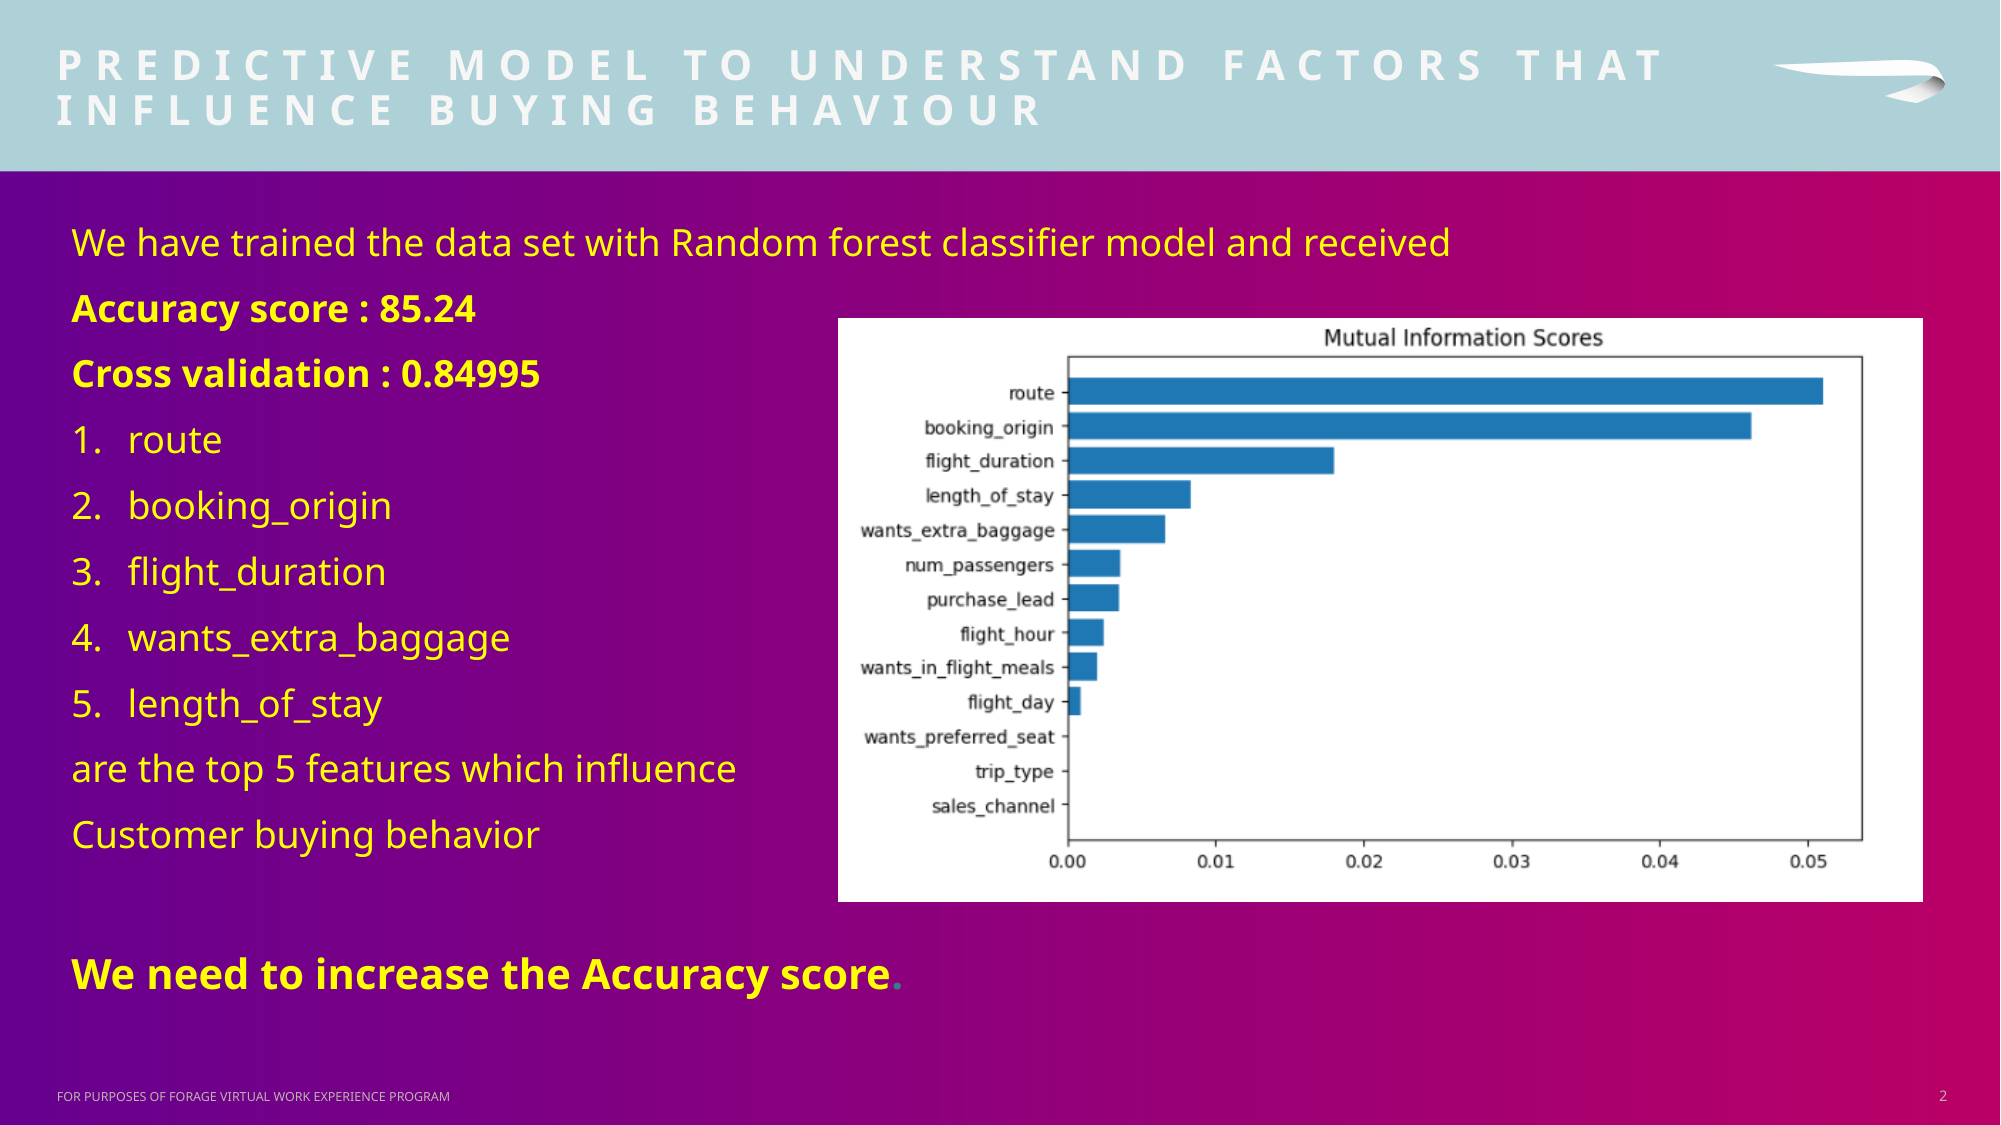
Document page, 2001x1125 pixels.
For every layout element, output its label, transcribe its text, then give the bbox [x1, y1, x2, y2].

list We have trained the data set with Random forest classifier model and received Accuracy score : 85.24 Cross validation : 0.84995 route booking_origin flight_duration wants_extra_baggage length_of_stay are the top 5 features which influence Customer buying behavior We need to increase the Accuracy score. [56, 211, 1820, 938]
picture [1794, 60, 1945, 103]
title predictive model to understand factors that influence buying behaviour [56, 53, 1794, 126]
picture [838, 318, 1923, 902]
